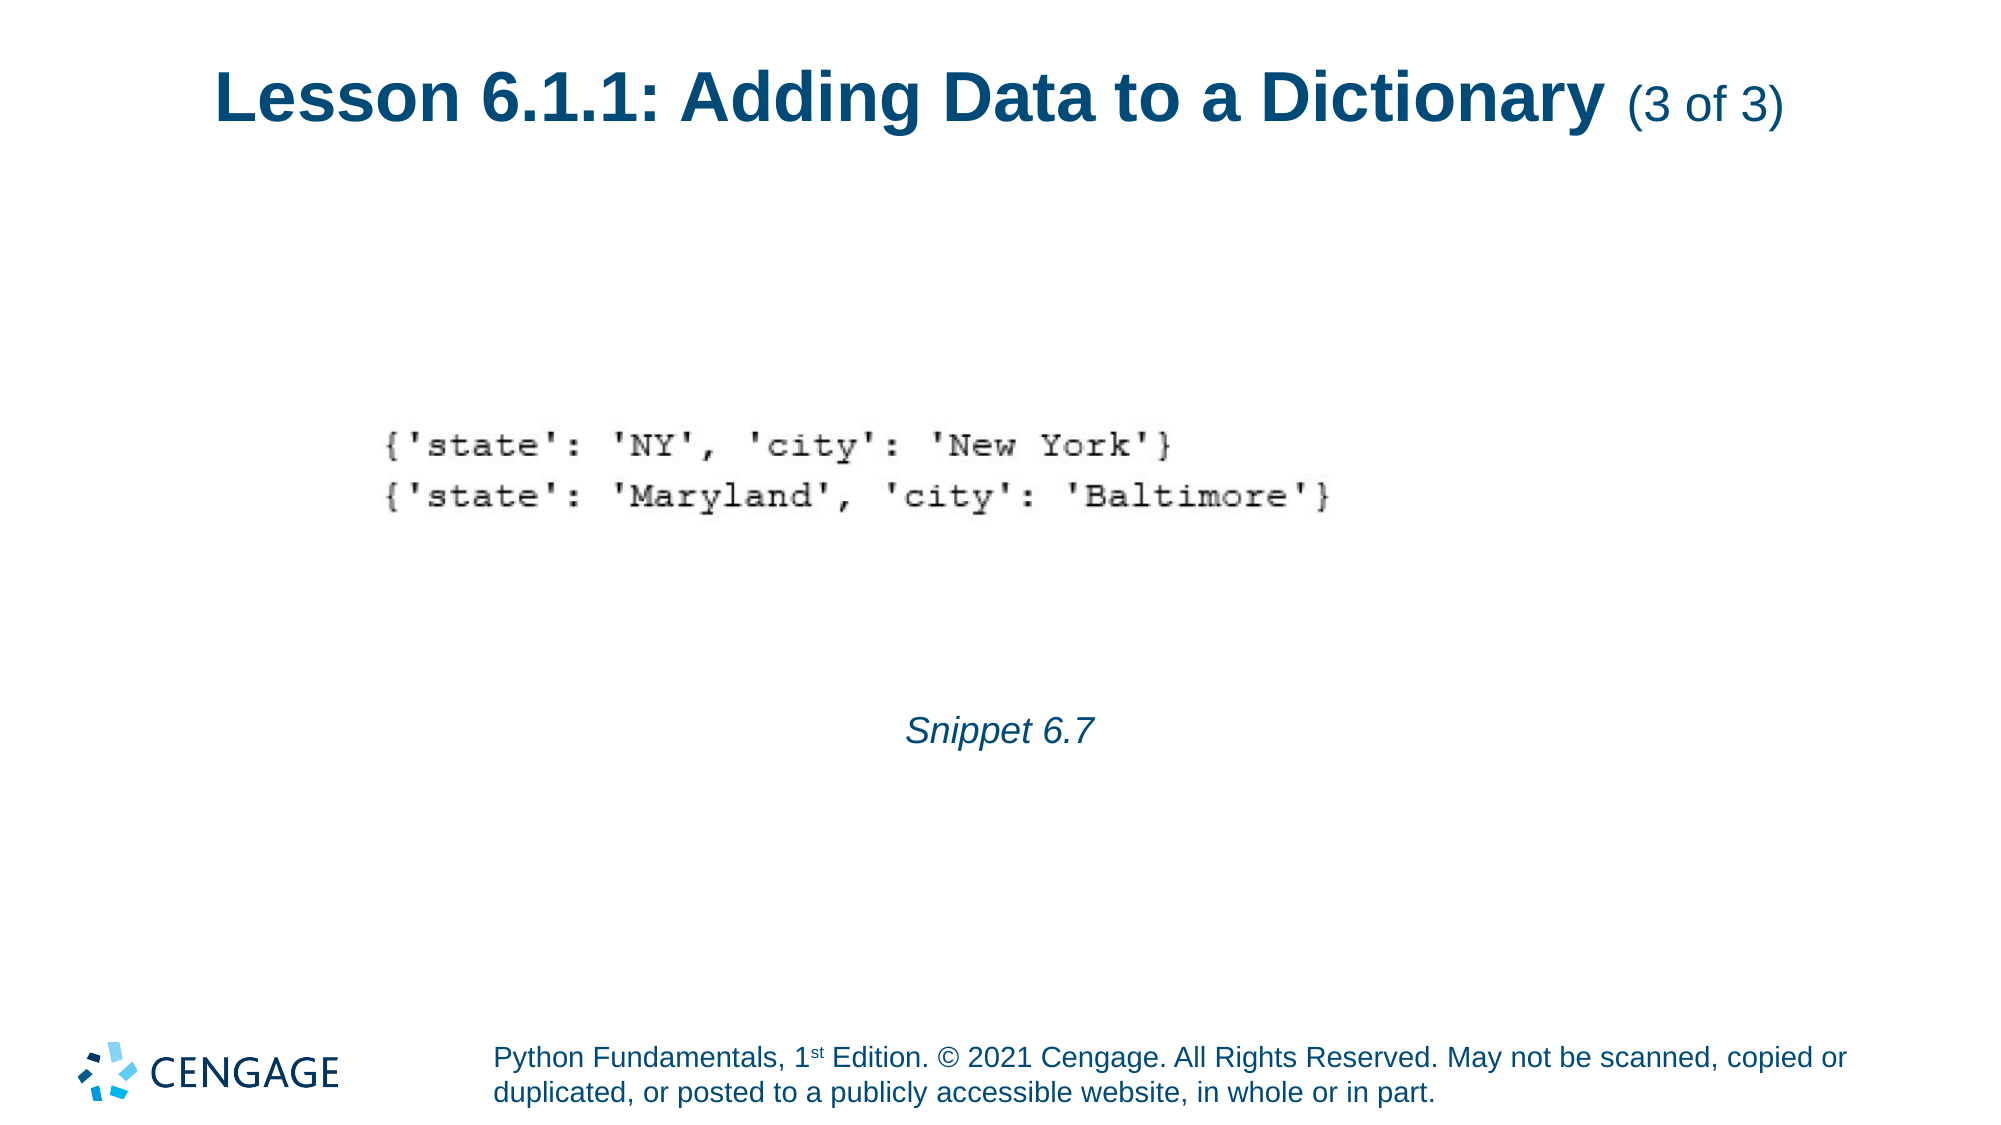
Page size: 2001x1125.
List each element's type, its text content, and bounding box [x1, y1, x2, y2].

picture [78, 1042, 338, 1101]
picture [359, 393, 1641, 563]
list Snippet 6.7 [120, 705, 1880, 811]
title Lesson 6.1.1: Adding Data to a Dictionary (3 of 3) [137, 59, 1863, 165]
